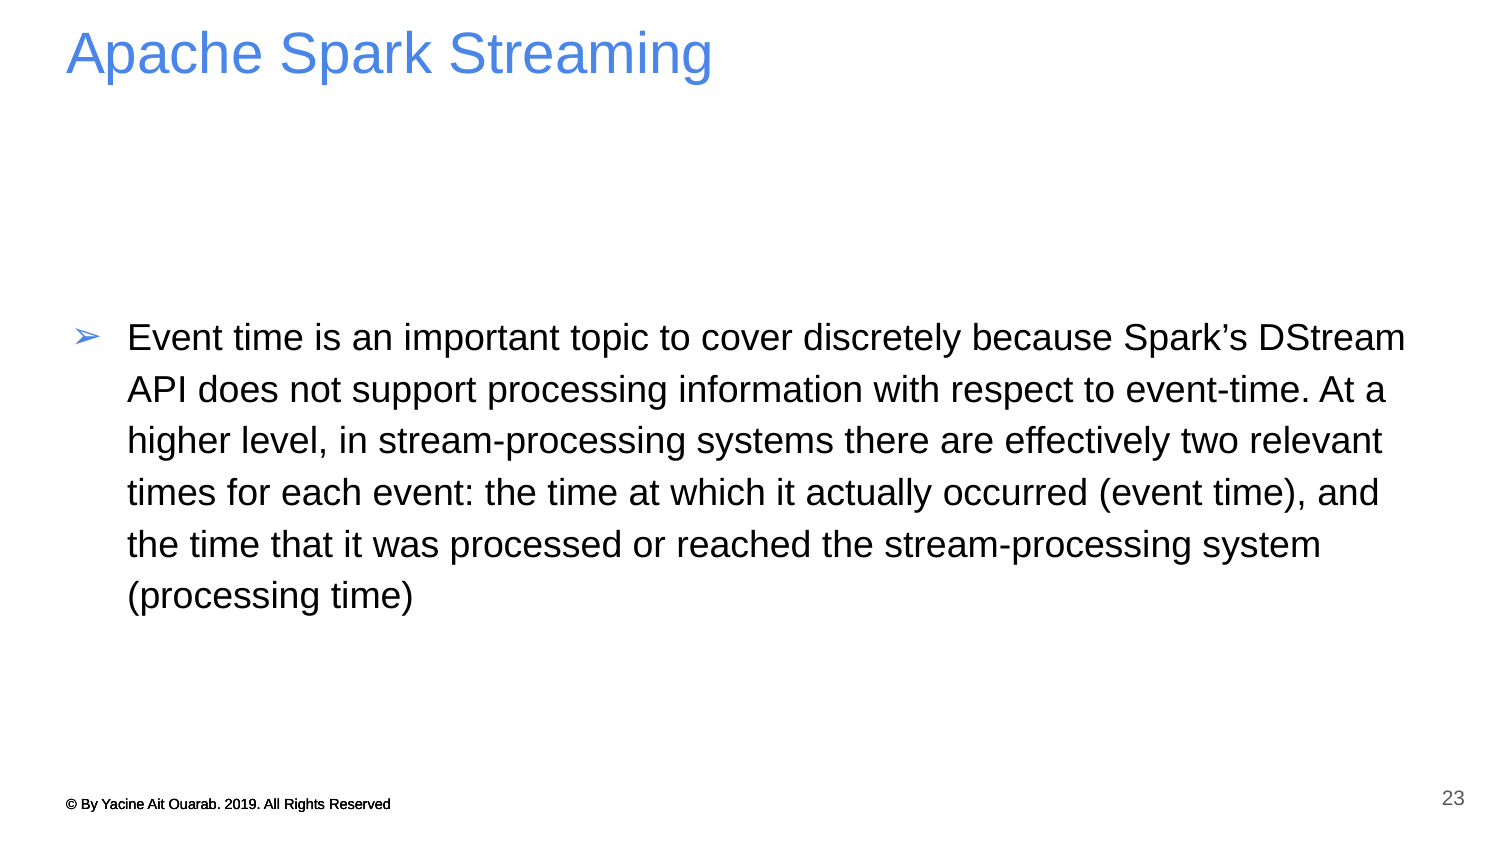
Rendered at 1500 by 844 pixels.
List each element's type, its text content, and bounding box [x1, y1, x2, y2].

slide_number 23 [1389, 764, 1480, 830]
title Apache Spark Streaming [51, 0, 1449, 115]
list Event time is an important topic to cover discretely because Spark’s DStream API does not support processing information with respect to event-time. At a higher level, in stream-processing systems there are effectively two relevant times for each event: the time at which it actually occurred (event time), and the time that it was processed or reached the stream-processing system (processing time) [37, 170, 1435, 753]
